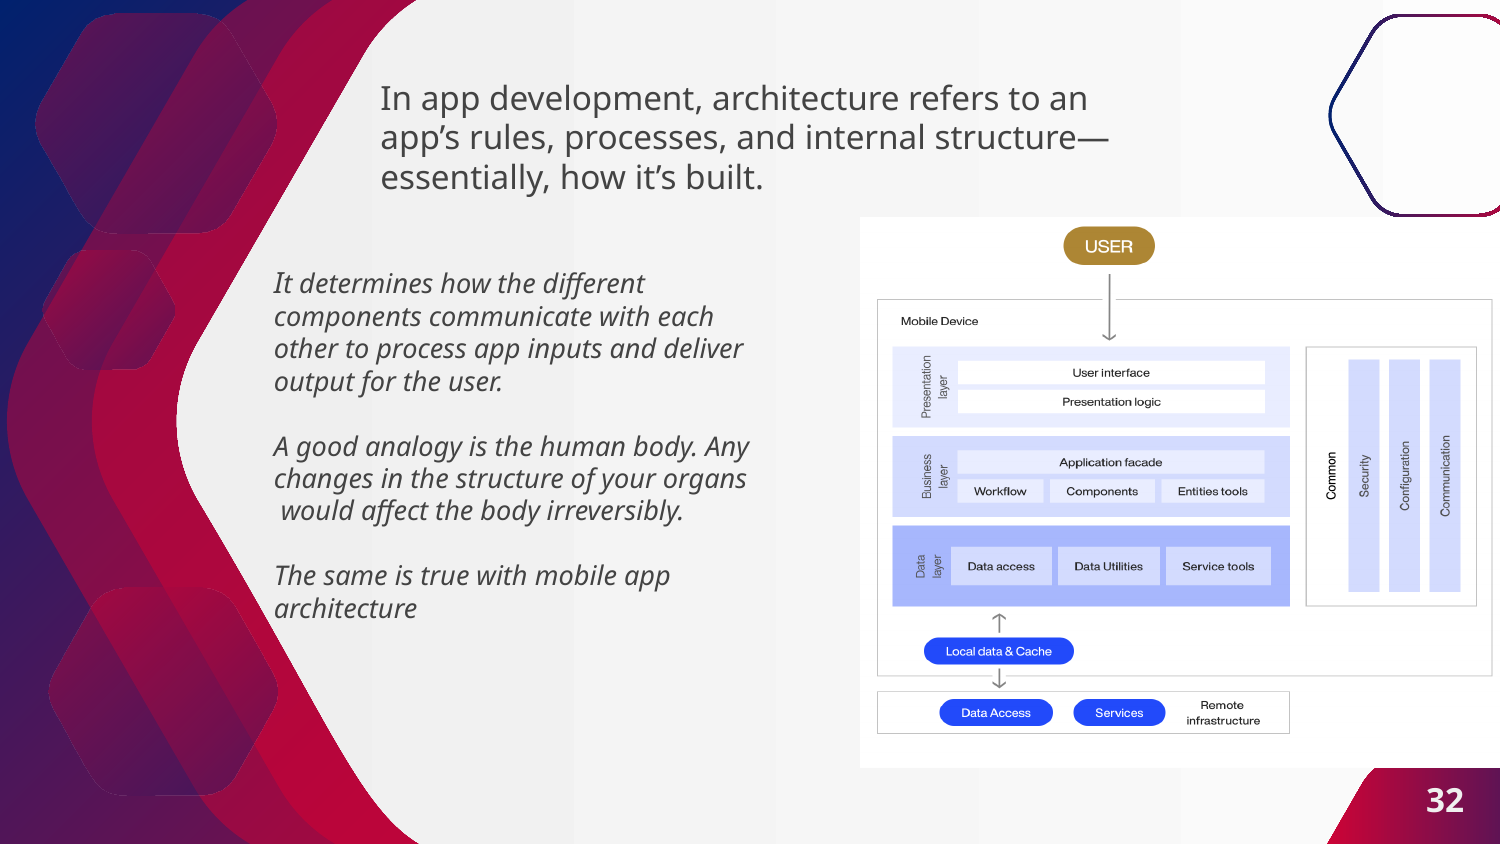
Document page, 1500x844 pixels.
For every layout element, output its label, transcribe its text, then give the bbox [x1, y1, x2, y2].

picture [859, 217, 1500, 769]
subtitle It determines how the different components communicate with each other to process app inputs and deliver output for the user. A good analogy is the human body. Any changes in the structure of your organs would affect the body irreversibly. The same is true with mobile app architecture [258, 248, 832, 611]
slide_number ‹#› [1389, 776, 1500, 844]
subtitle In app development, architecture refers to an app’s rules, processes, and internal structure— essentially, how it’s built. [365, 66, 1378, 287]
text_box [1328, 13, 1500, 215]
